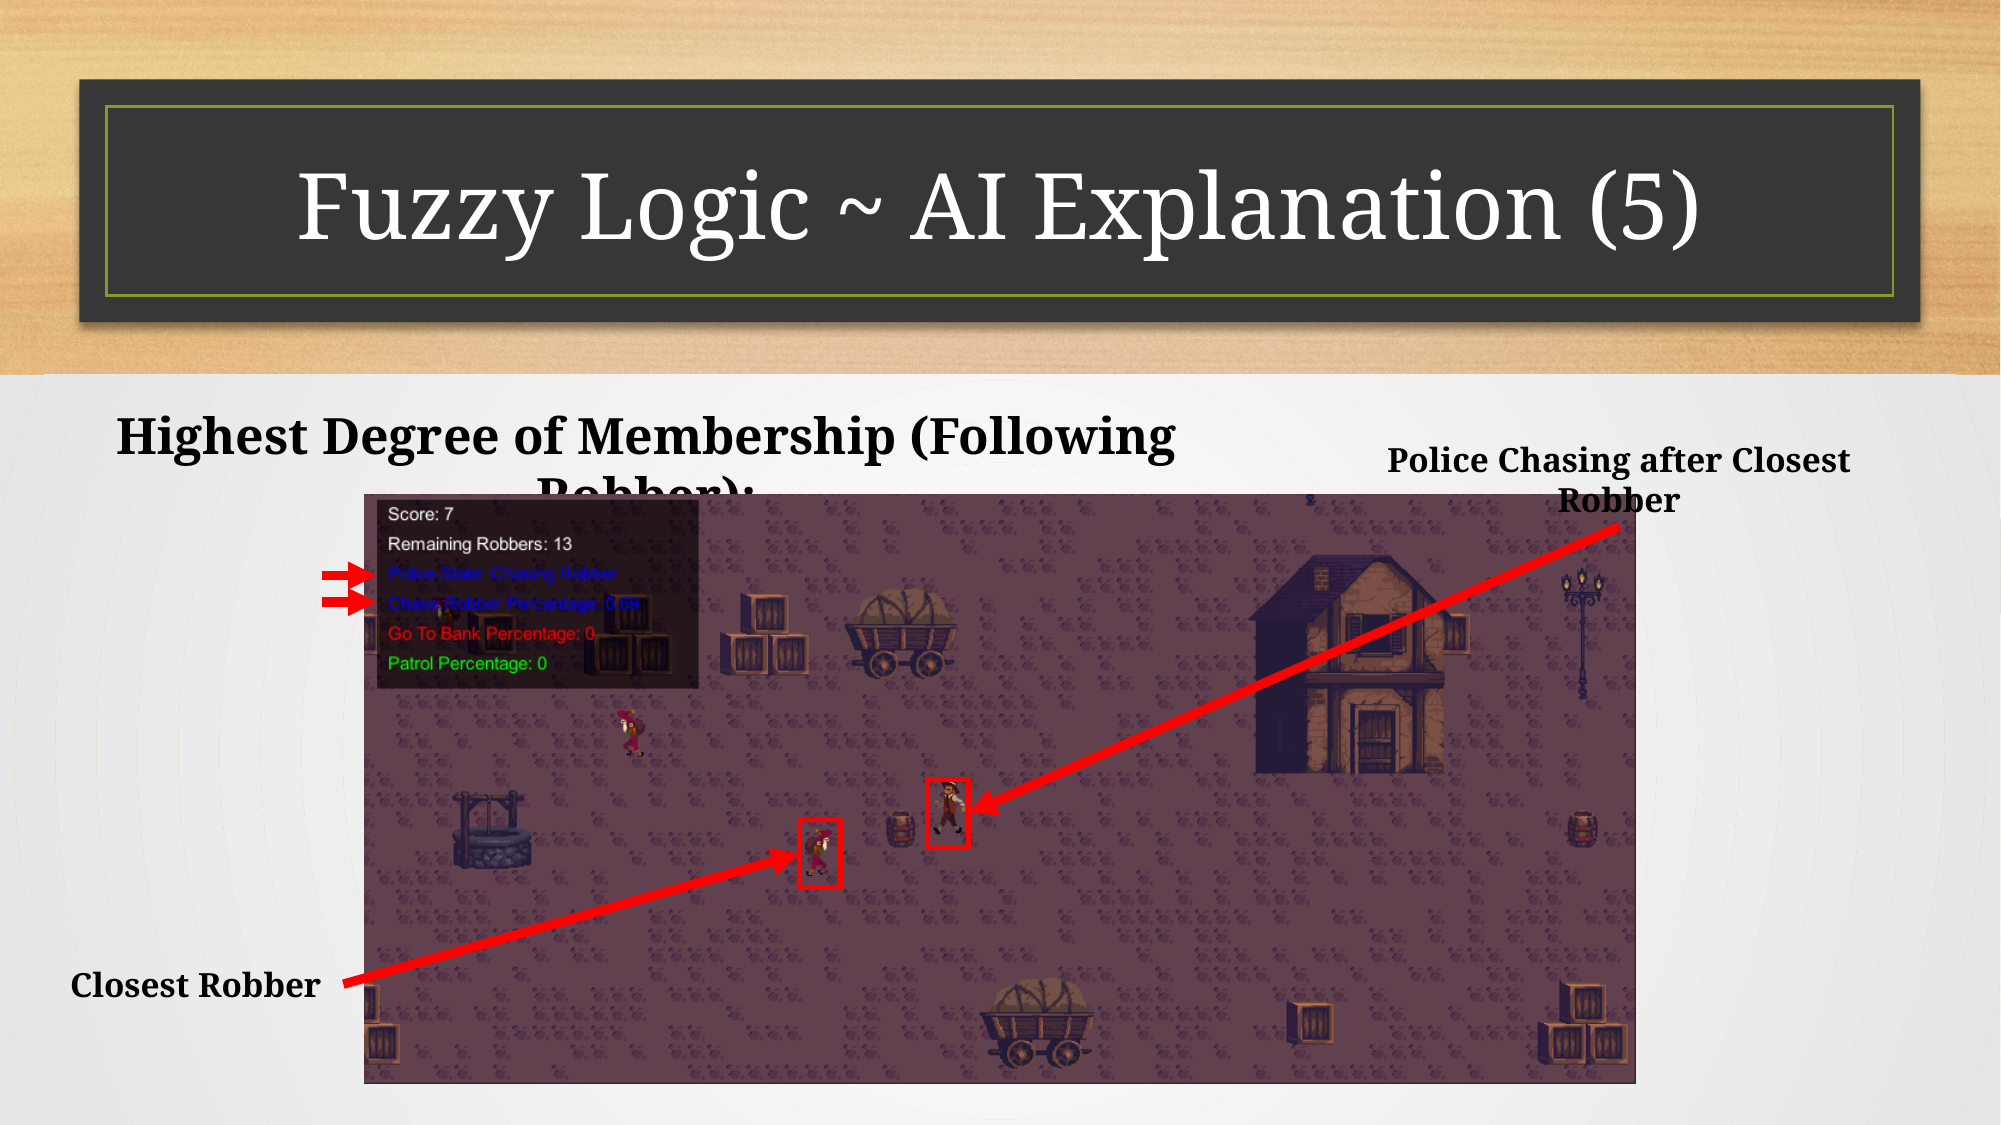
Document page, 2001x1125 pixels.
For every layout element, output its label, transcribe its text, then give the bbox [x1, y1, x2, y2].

text_box [0, 0, 2000, 374]
text_box [106, 106, 1894, 296]
text_box [0, 374, 2000, 1125]
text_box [48, 431, 1894, 1085]
text_box [78, 78, 1922, 323]
text_box Highest Degree of Membership (Following Robber): [18, 396, 1275, 532]
